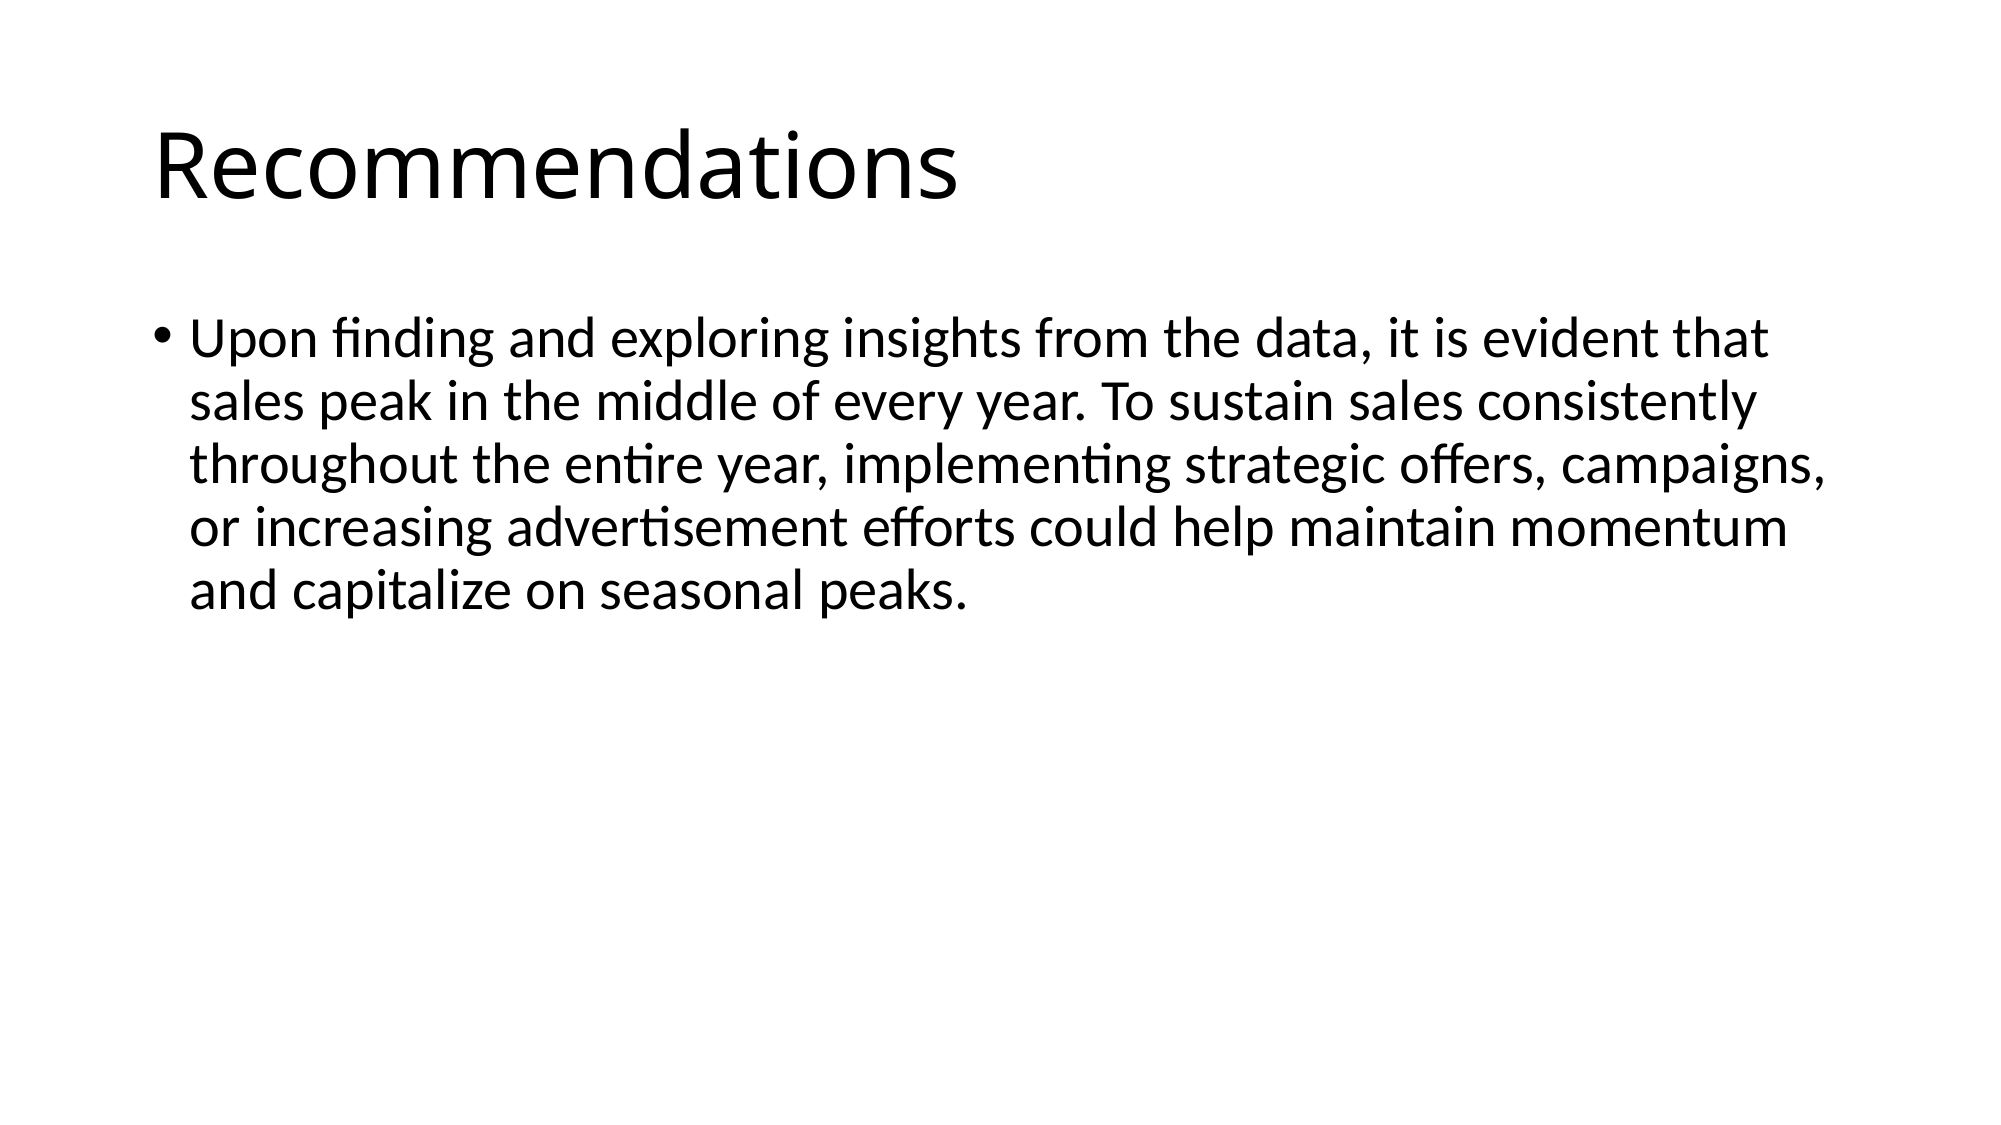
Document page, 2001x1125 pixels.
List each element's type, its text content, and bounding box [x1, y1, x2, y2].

title Recommendations [137, 59, 1863, 278]
list Upon finding and exploring insights from the data, it is evident that sales peak in the middle of every year. To sustain sales consistently throughout the entire year, implementing strategic offers, campaigns, or increasing advertisement efforts could help maintain momentum and capitalize on seasonal peaks. [137, 299, 1863, 1014]
